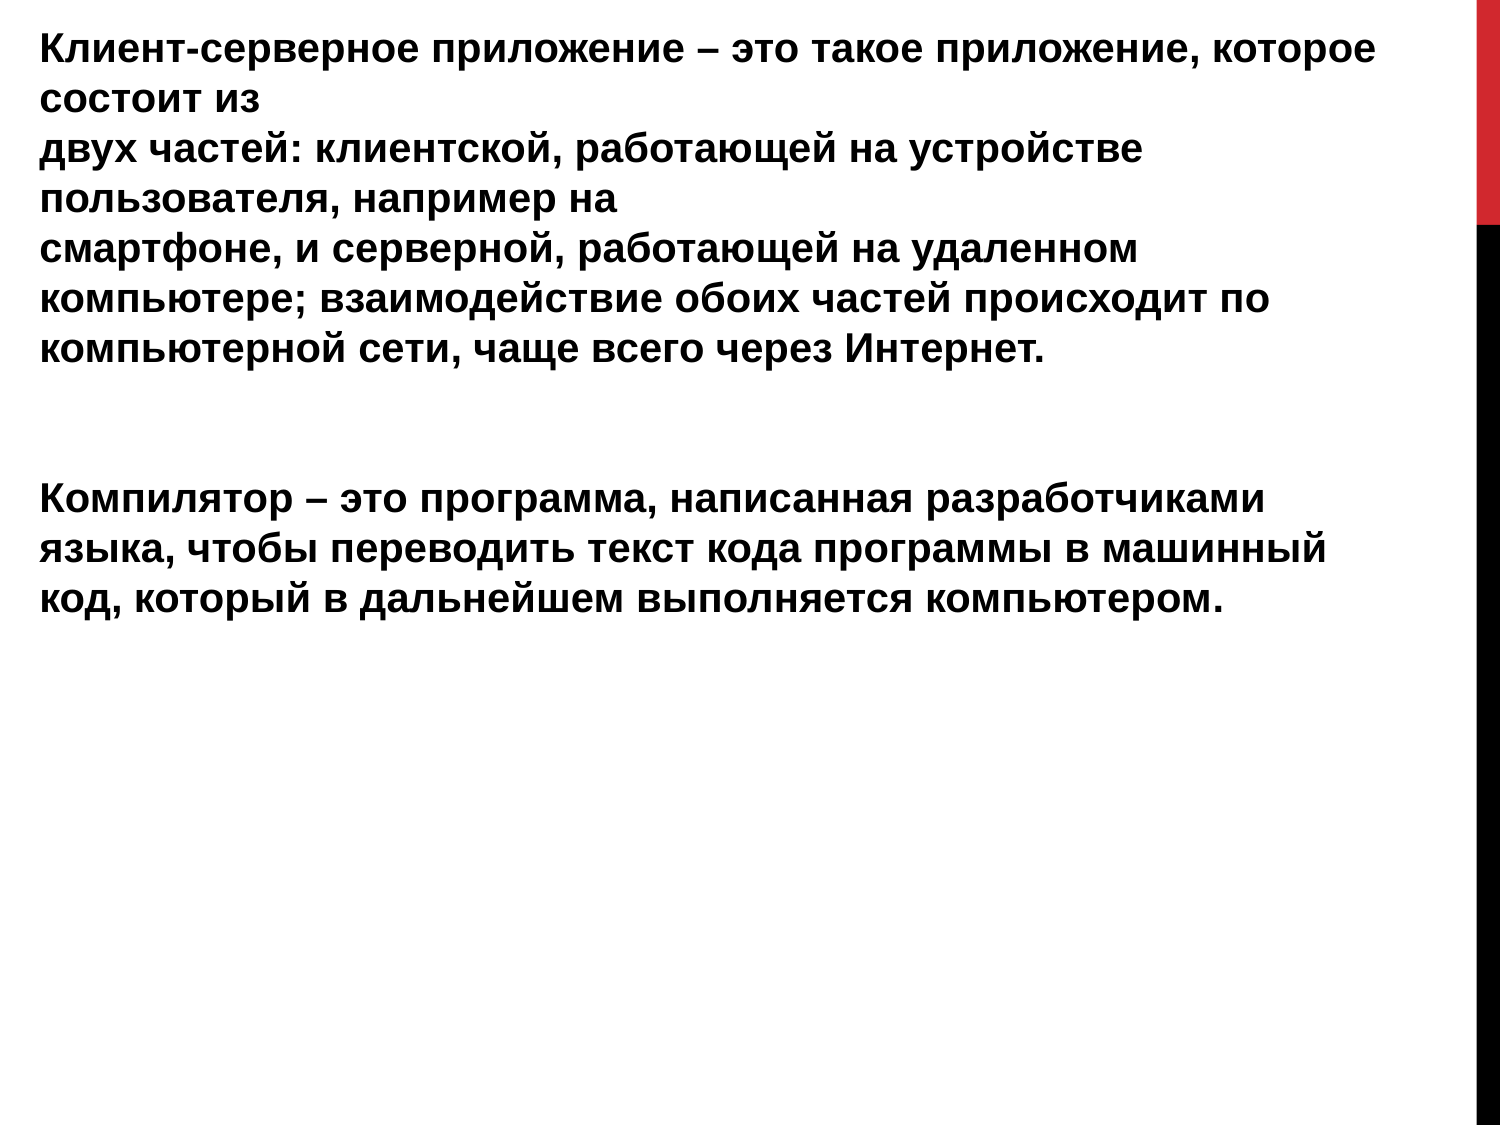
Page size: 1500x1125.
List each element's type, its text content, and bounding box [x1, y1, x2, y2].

list Клиент-серверное приложение – это такое приложение, которое состоит из двух частей: клиентской, работающей на устройстве пользователя, например на смартфоне, и серверной, работающей на удаленном компьютере; взаимодействие обоих частей происходит по компьютерной сети, чаще всего через Интернет. Компилятор – это программа, написанная разработчиками языка, чтобы переводить текст кода программы в машинный код, который в дальнейшем выполняется компьютером. [24, 13, 1397, 731]
